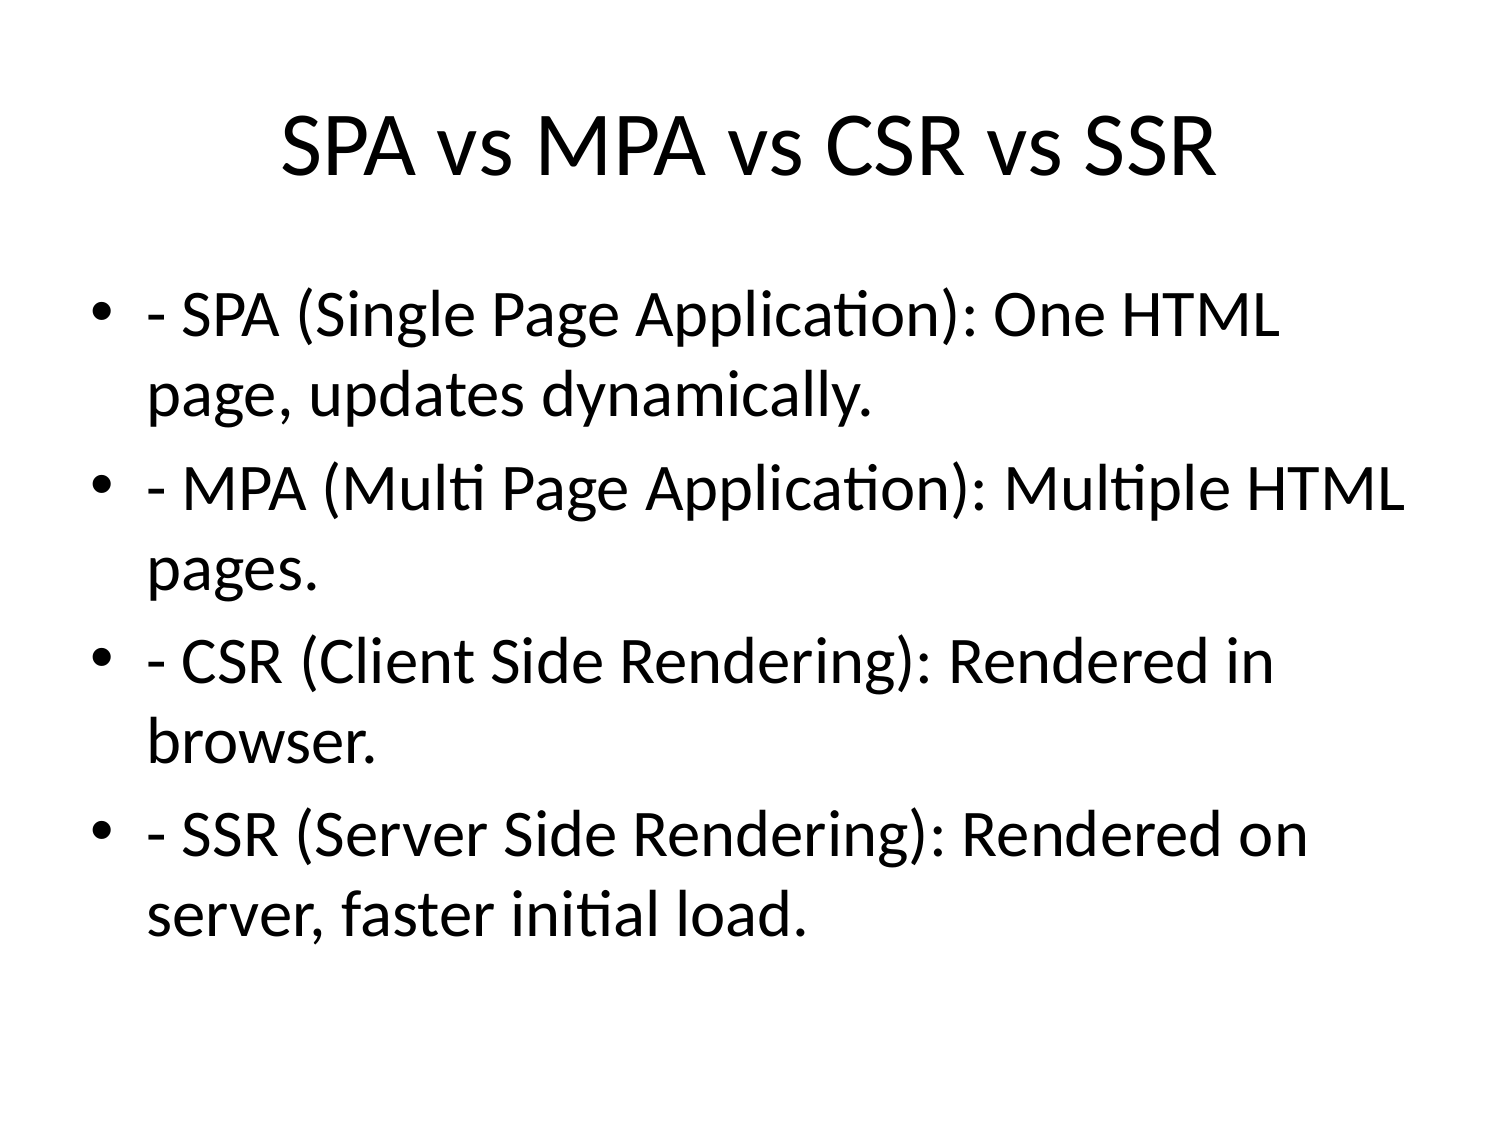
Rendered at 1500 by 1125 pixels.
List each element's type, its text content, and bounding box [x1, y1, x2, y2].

list - SPA (Single Page Application): One HTML page, updates dynamically. - MPA (Multi Page Application): Multiple HTML pages. - CSR (Client Side Rendering): Rendered in browser. - SSR (Server Side Rendering): Rendered on server, faster initial load. [75, 262, 1425, 1005]
title SPA vs MPA vs CSR vs SSR [75, 45, 1425, 233]
